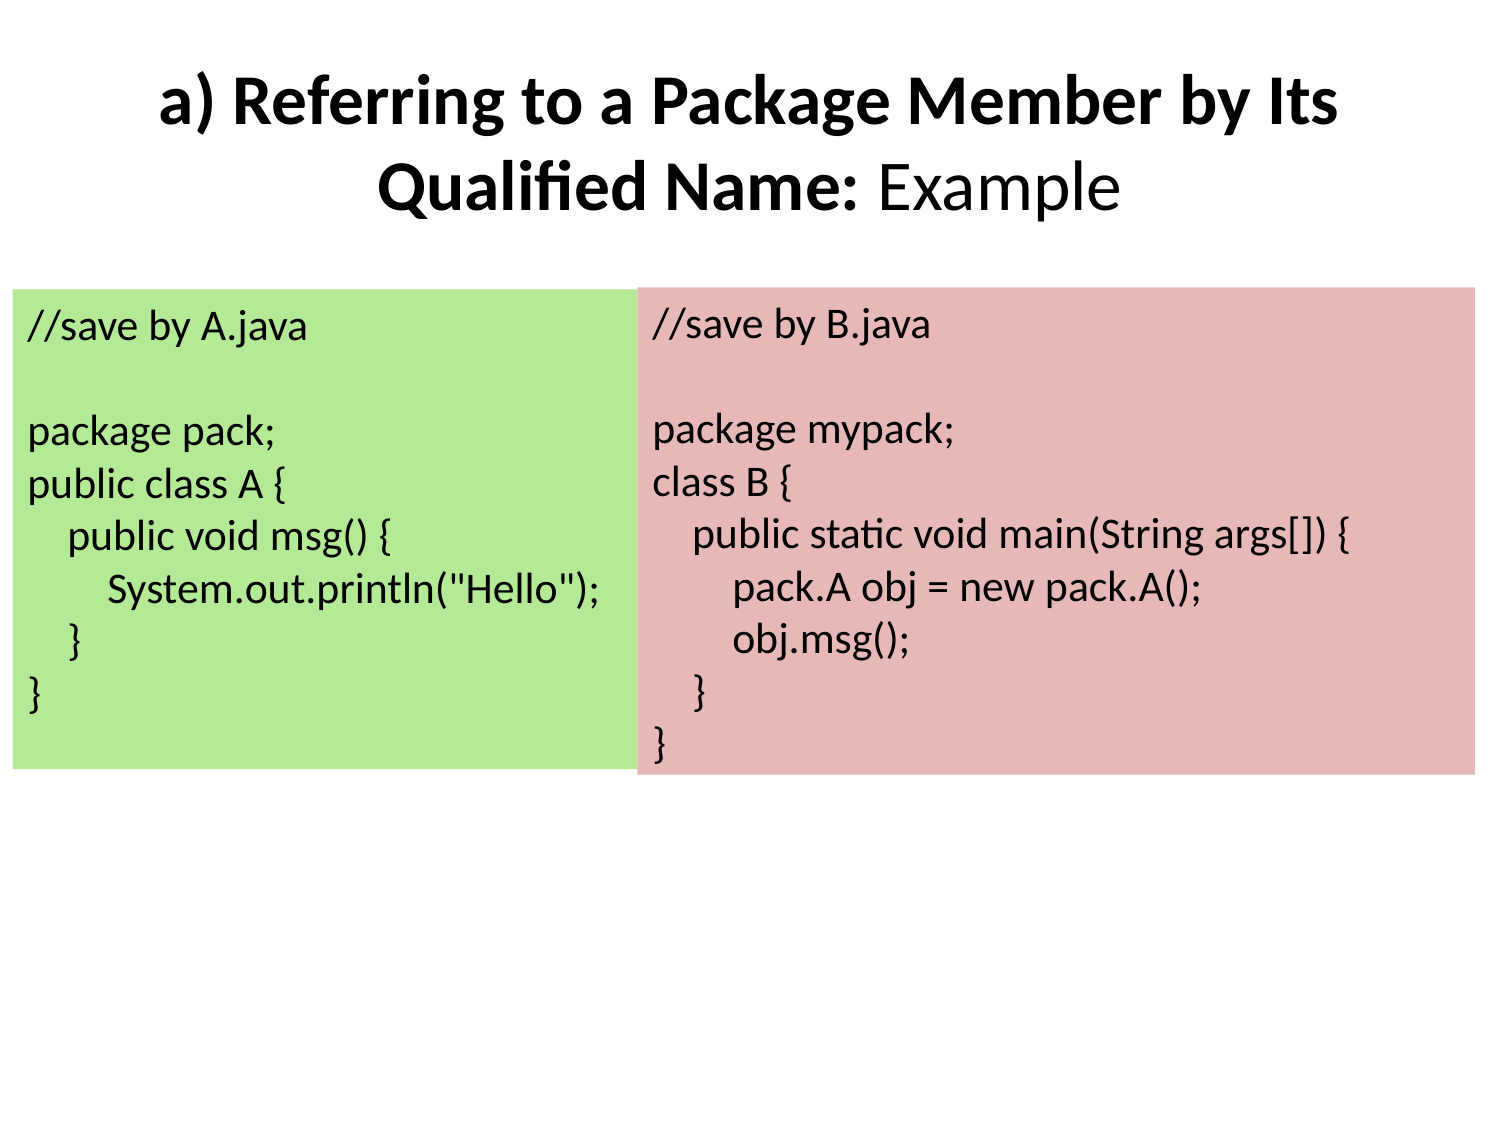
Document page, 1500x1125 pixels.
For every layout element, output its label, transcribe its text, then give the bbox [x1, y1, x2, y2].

text_box //save by B.java package mypack; class B { public static void main(String args[]) { pack.A obj = new pack.A(); obj.msg(); } } [637, 287, 1475, 775]
title a) Referring to a Package Member by Its Qualified Name: Example [75, 45, 1425, 233]
text_box //save by A.java package pack; public class A { public void msg() { System.out.println("Hello"); } } [12, 289, 637, 770]
